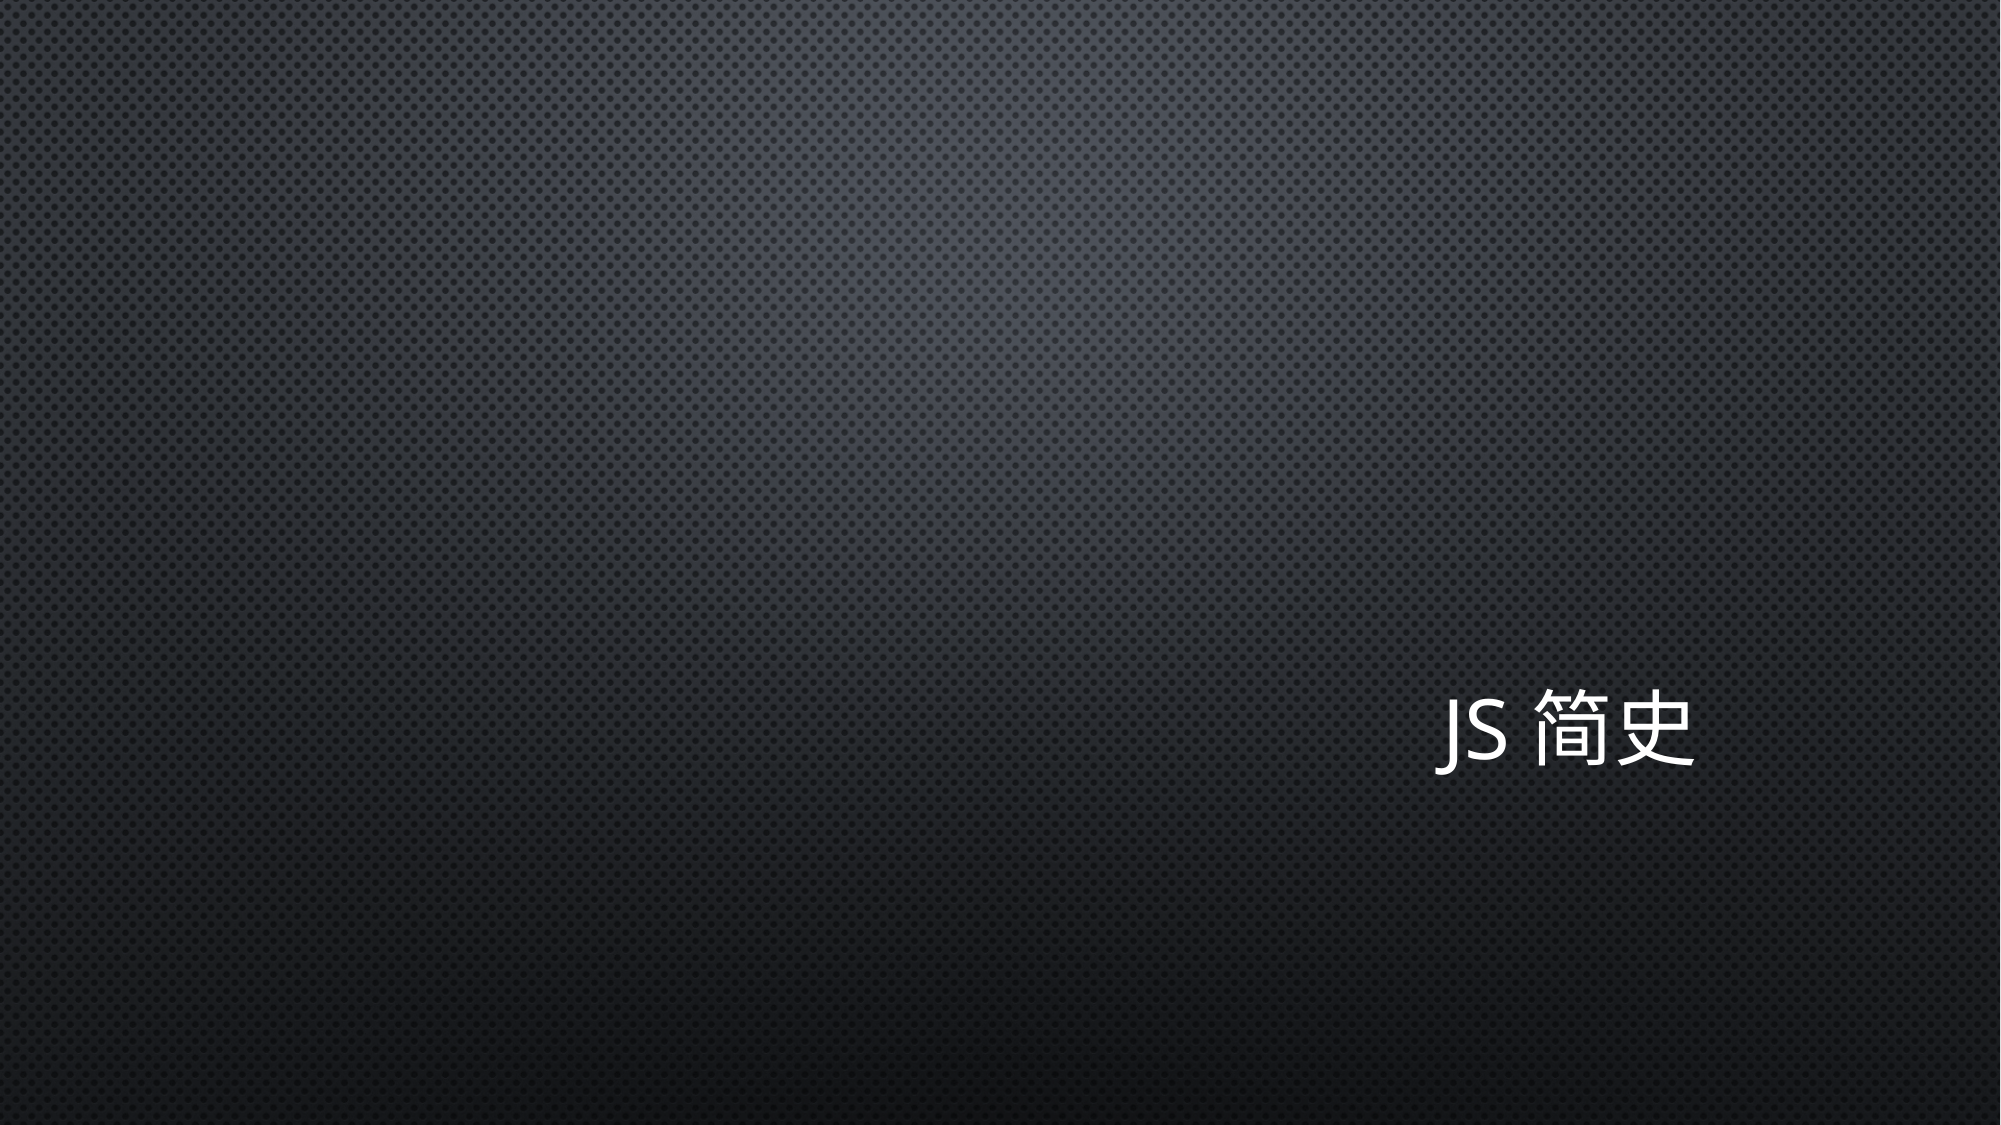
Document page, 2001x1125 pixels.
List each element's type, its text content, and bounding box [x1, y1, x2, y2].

title Js简史 [287, 542, 1713, 784]
